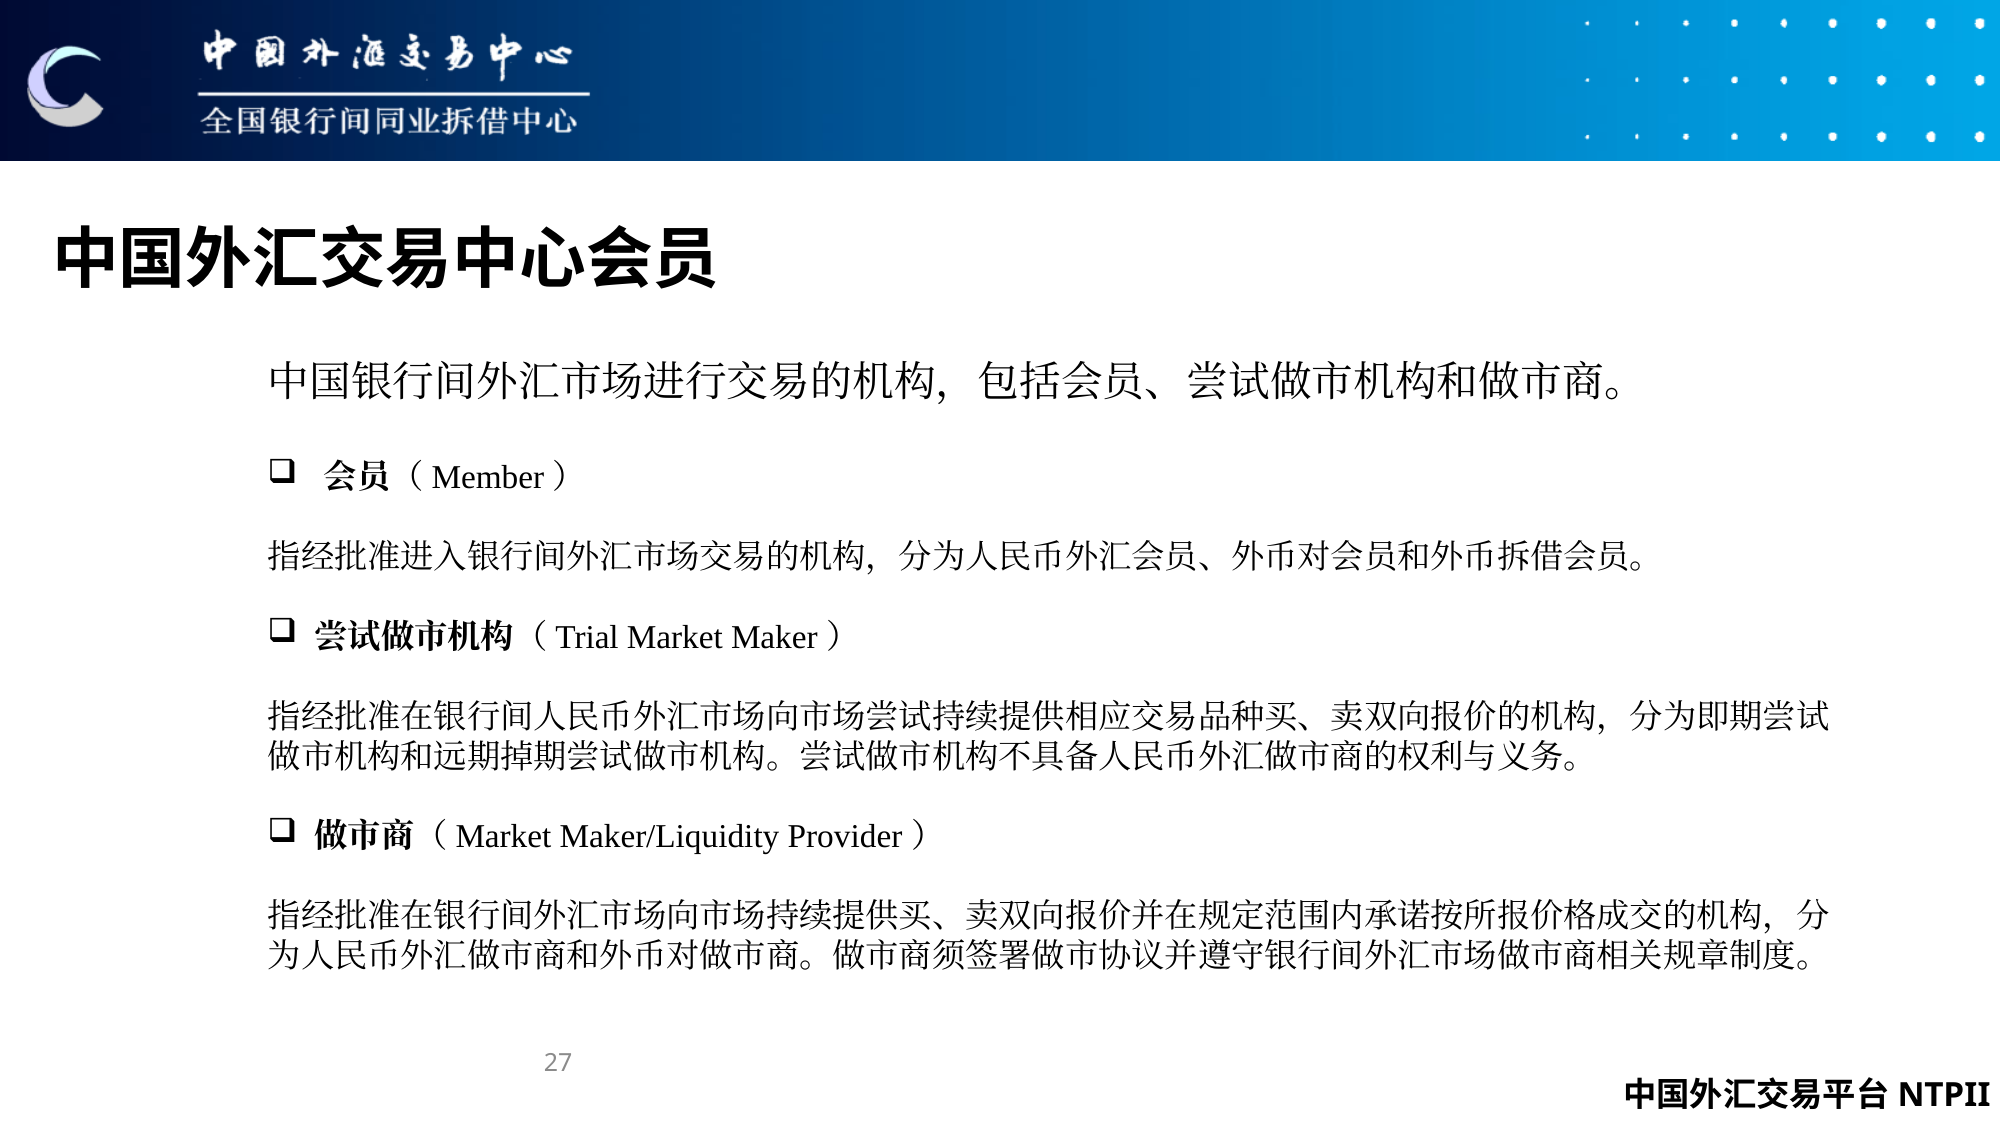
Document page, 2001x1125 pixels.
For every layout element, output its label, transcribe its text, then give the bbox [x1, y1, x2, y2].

picture [1926, 132, 1935, 142]
text_box 中国银行间外汇市场进行交易的机构，包括会员、尝试做市机构和做市商。 会员（Member） 指经批准进入银行间外汇市场交易的机构，分为人民币外汇会员、外币对会员和外币拆借会员。 尝试做市机构（Trial Market Maker） 指经批准在银行间人民币外汇市场向市场尝试持续提供相应交易品种买、卖双向报价的机构，分为即期尝试做市机构和远期掉期尝试做市机构。尝试做市机构不具备人民币外汇做市商的权利与义务。 做市商（Market Maker/Liquidity Provider） 指经批准在银行间外汇市场向市场持续提供买、卖双向报价并在规定范围内承诺按所报价格成交的机构，分为人民币外汇做市商和外币对做市商。做市商须签署做市协议并遵守银行间外汇市场做市商相关规章制度。 [252, 347, 1869, 982]
picture [1877, 132, 1886, 141]
picture [1829, 133, 1837, 140]
picture [1926, 19, 1935, 28]
picture [1877, 76, 1886, 85]
picture [1975, 132, 1985, 142]
picture [1975, 19, 1985, 28]
slide_number 27 [137, 1033, 588, 1094]
text_box 中国外汇交易中心会员 [37, 208, 735, 303]
picture [1877, 19, 1886, 28]
picture [1781, 133, 1787, 140]
picture [1829, 19, 1837, 27]
picture [1926, 75, 1935, 85]
picture [1975, 75, 1985, 85]
picture [1781, 77, 1787, 84]
picture [0, 0, 1371, 161]
picture [1781, 19, 1787, 27]
picture [1829, 77, 1837, 84]
text_box 中国外汇交易平台NTPII [1608, 1045, 2000, 1121]
